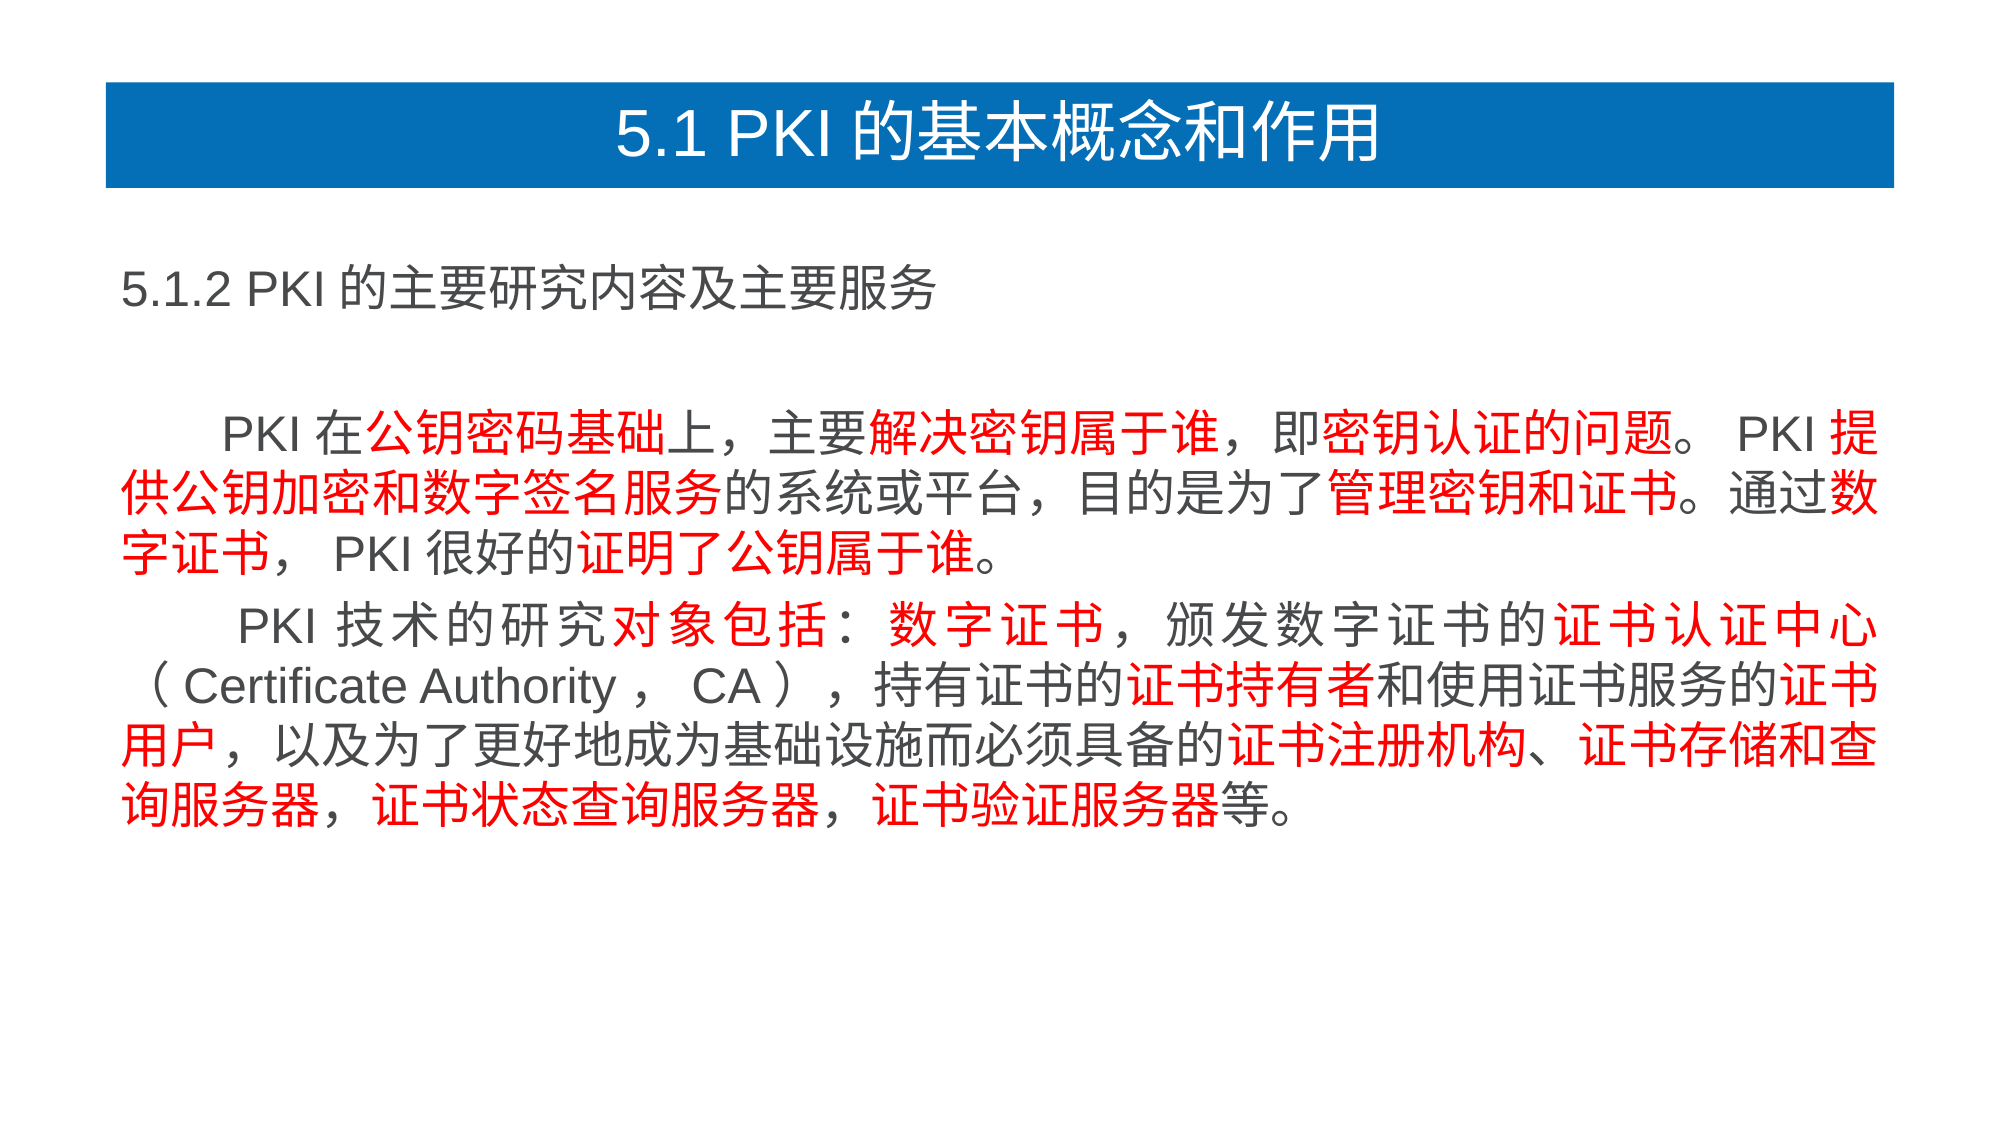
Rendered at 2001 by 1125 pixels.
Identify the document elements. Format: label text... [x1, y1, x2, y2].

title 5.1 PKI的基本概念和作用 [105, 82, 1895, 188]
list 5.1.2 PKI的主要研究内容及主要服务 PKI在公钥密码基础上，主要解决密钥属于谁，即密钥认证的问题。PKI提供公钥加密和数字签名服务的系统或平台，目的是为了管理密钥和证书。通过数字证书，PKI很好的证明了公钥属于谁。 PKI技术的研究对象包括：数字证书，颁发数字证书的证书认证中心（Certificate Authority，CA），持有证书的证书持有者和使用证书服务的证书用户，以及为了更好地成为基础设施而必须具备的证书注册机构、证书存储和查询服务器，证书状态查询服务器，证书验证服务器等。 [105, 248, 1895, 1069]
